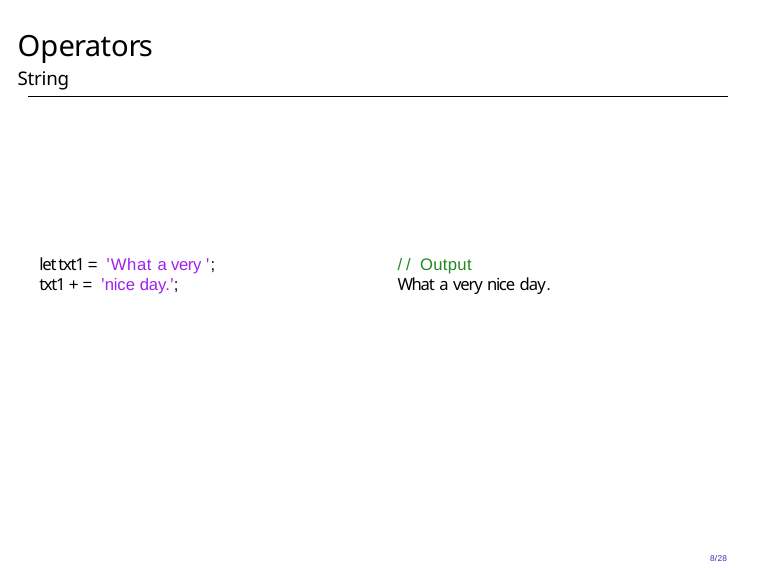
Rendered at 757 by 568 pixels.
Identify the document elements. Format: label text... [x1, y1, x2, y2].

slide_number 8/28 [706, 552, 735, 568]
text_box // Output What a very nice day. [395, 254, 570, 294]
text_box let txt1 = 'What a very '; txt1 += 'nice day.'; [37, 254, 247, 294]
title Operators String [15, 27, 741, 122]
